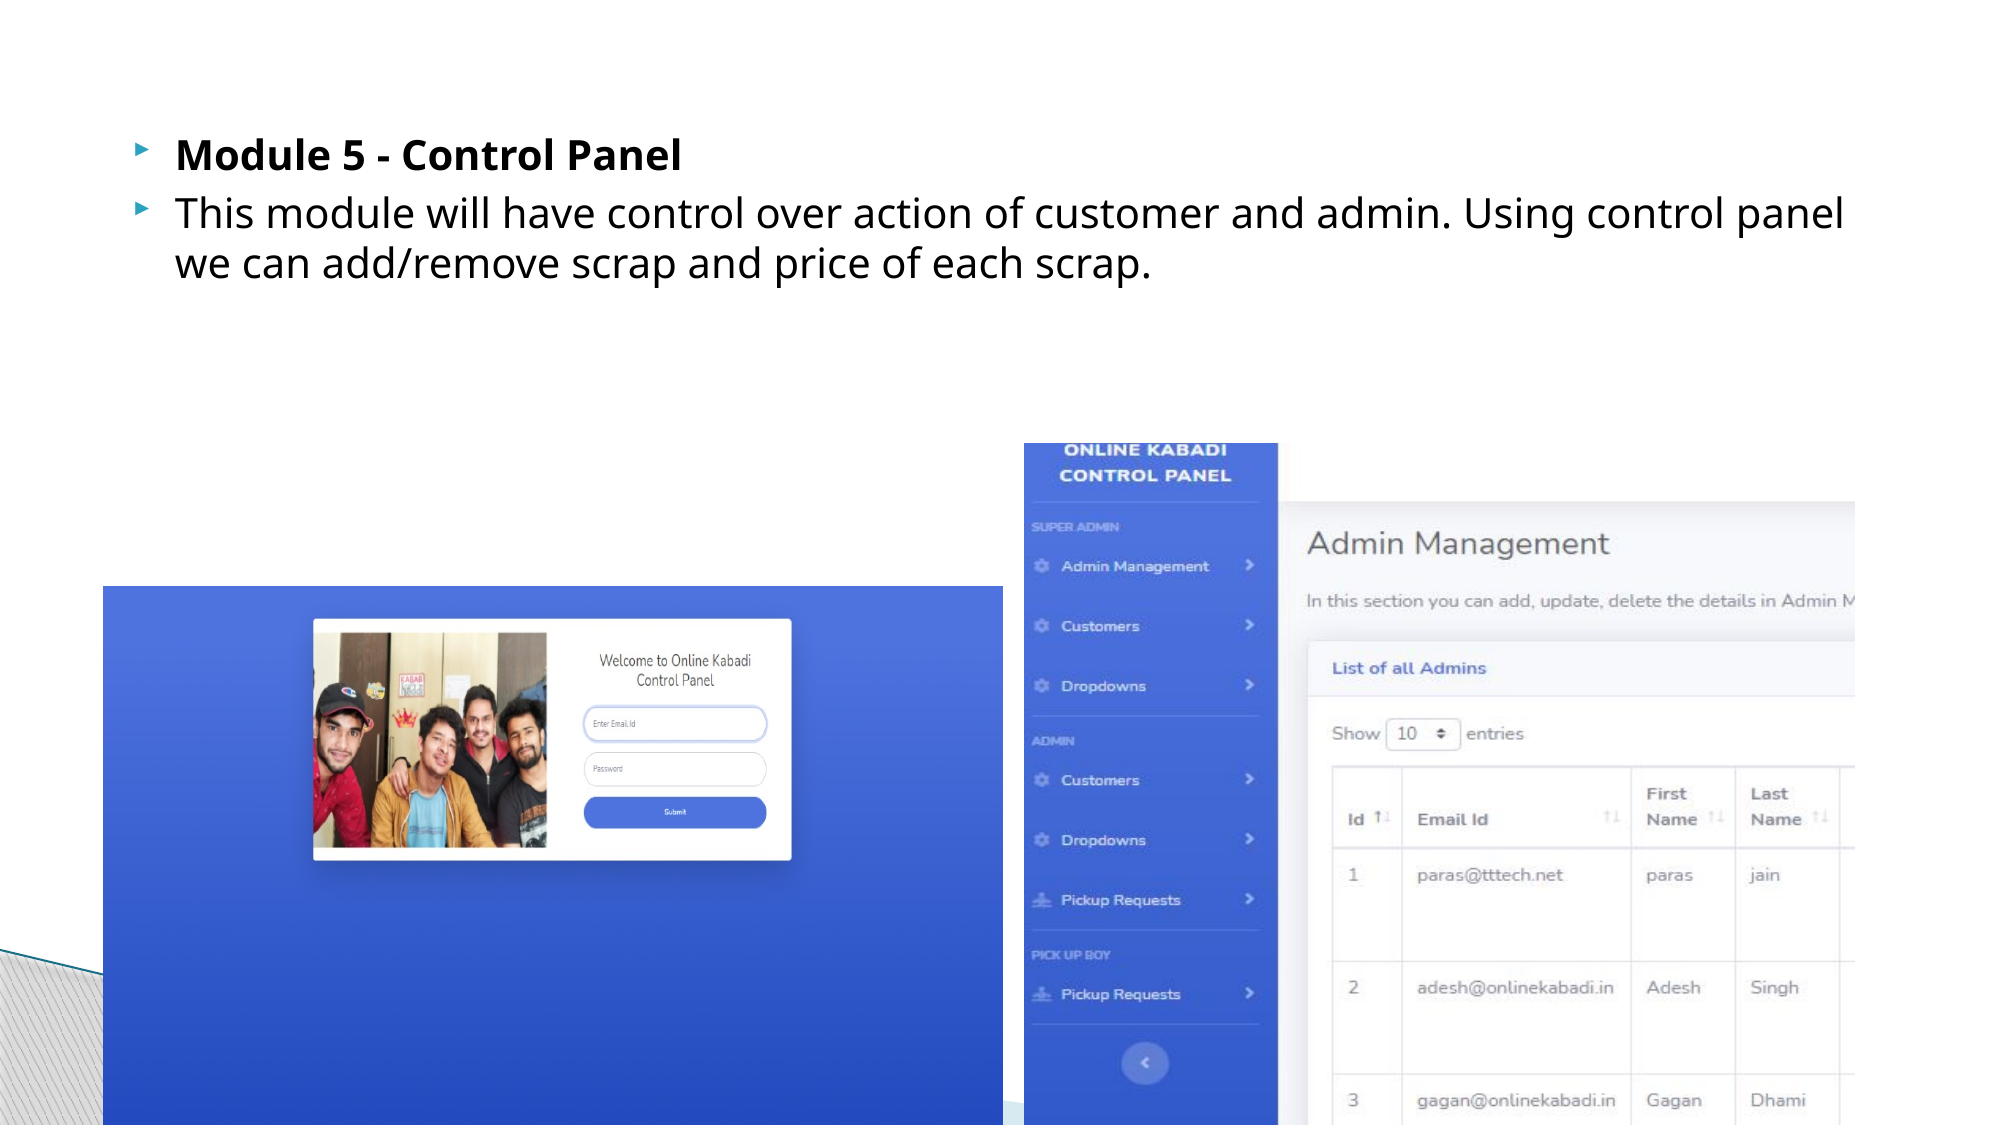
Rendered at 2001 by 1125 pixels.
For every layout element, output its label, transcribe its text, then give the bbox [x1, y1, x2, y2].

picture [103, 586, 1004, 1125]
picture [1024, 443, 1855, 1125]
list Module 5 - Control Panel This module will have control over action of customer and admin. Using control panel we can add/remove scrap and price of each scrap. [99, 120, 1900, 1038]
